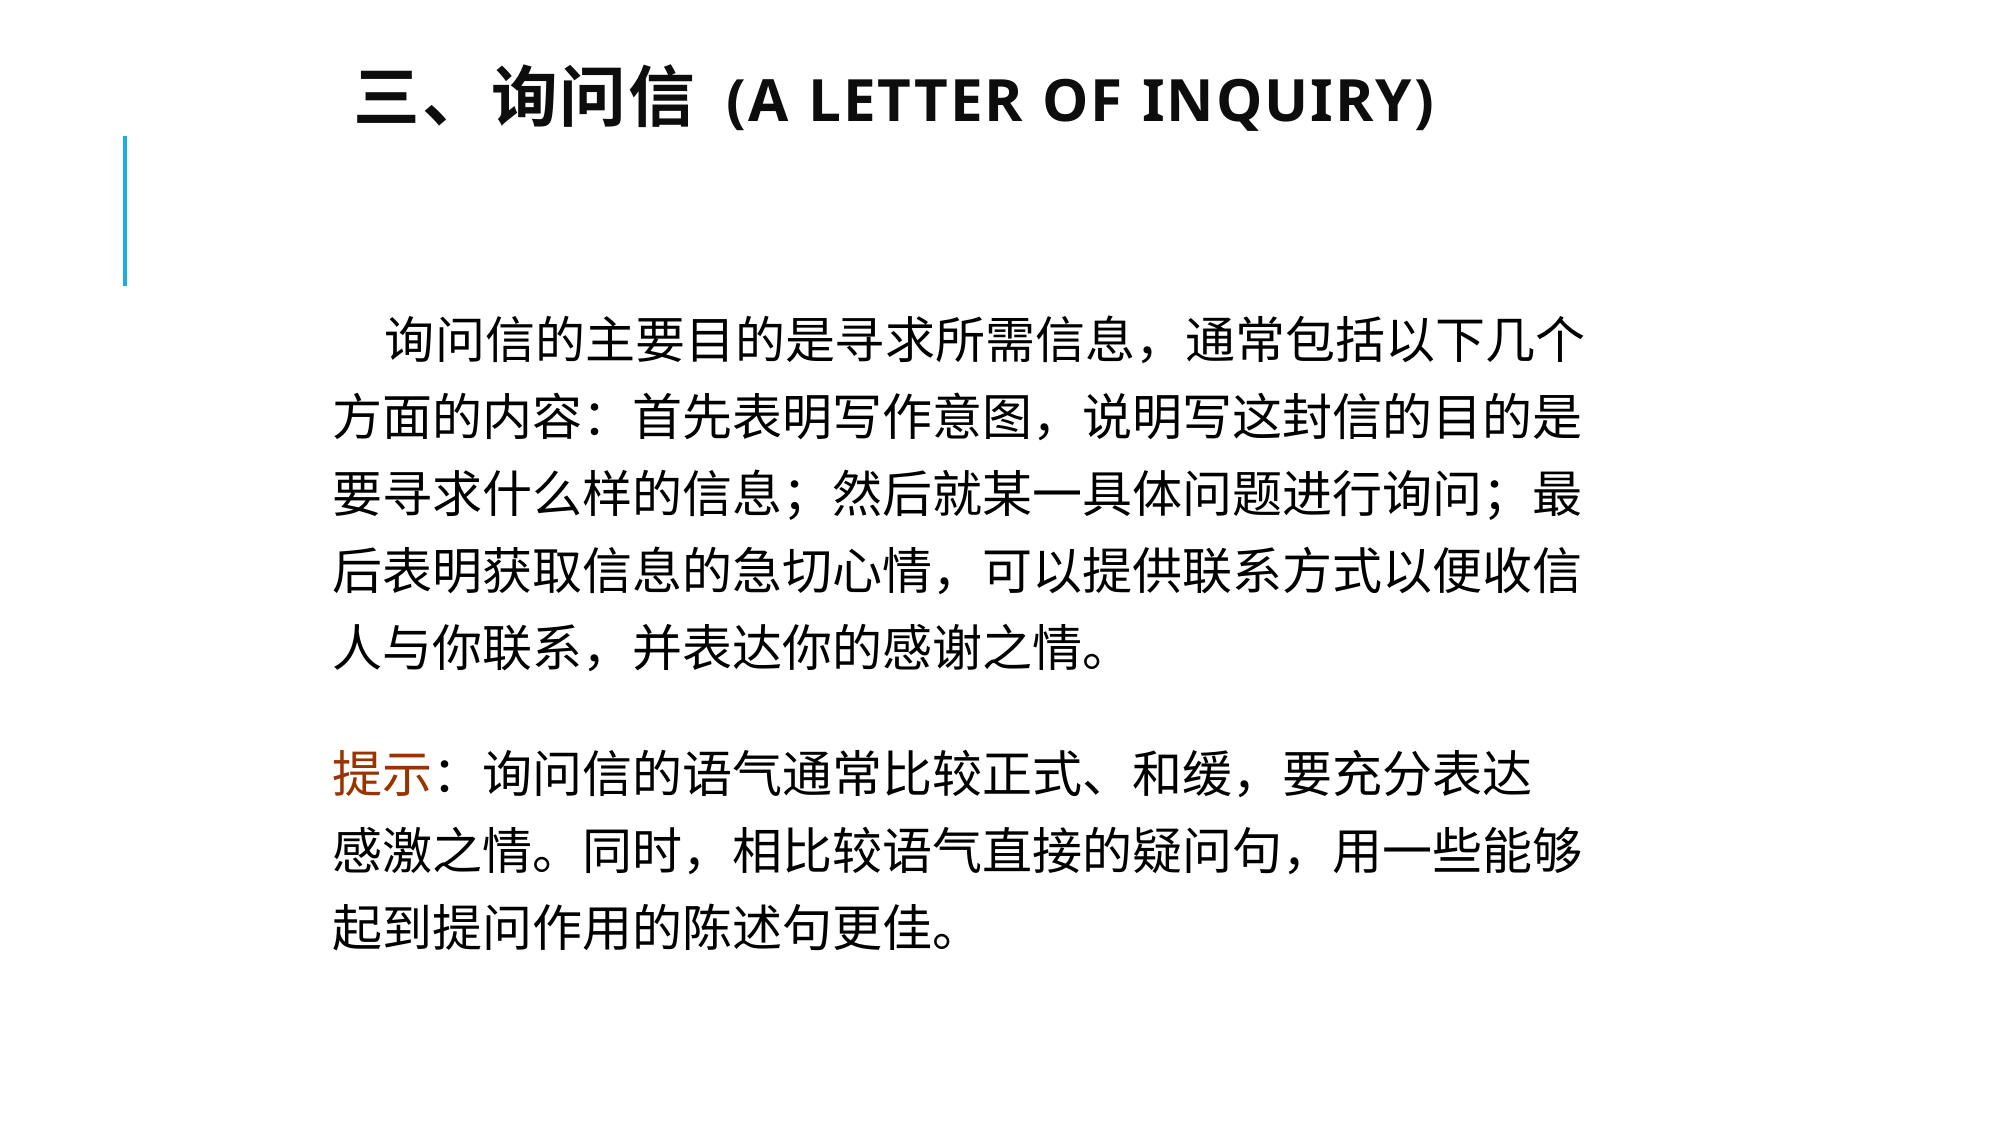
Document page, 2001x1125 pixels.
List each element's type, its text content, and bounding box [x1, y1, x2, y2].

title 三、询问信 (A Letter of Inquiry) [338, 0, 1689, 183]
list 询问信的主要目的是寻求所需信息，通常包括以下几个 方面的内容：首先表明写作意图，说明写这封信的目的是 要寻求什么样的信息；然后就某一具体问题进行询问；最 后表明获取信息的急切心情，可以提供联系方式以便收信 人与你联系，并表达你的感谢之情。 提示：询问信的语气通常比较正式、和缓，要充分表达 感激之情。同时，相比较语气直接的疑问句，用一些能够 起到提问作用的陈述句更佳。 [324, 255, 1626, 1071]
